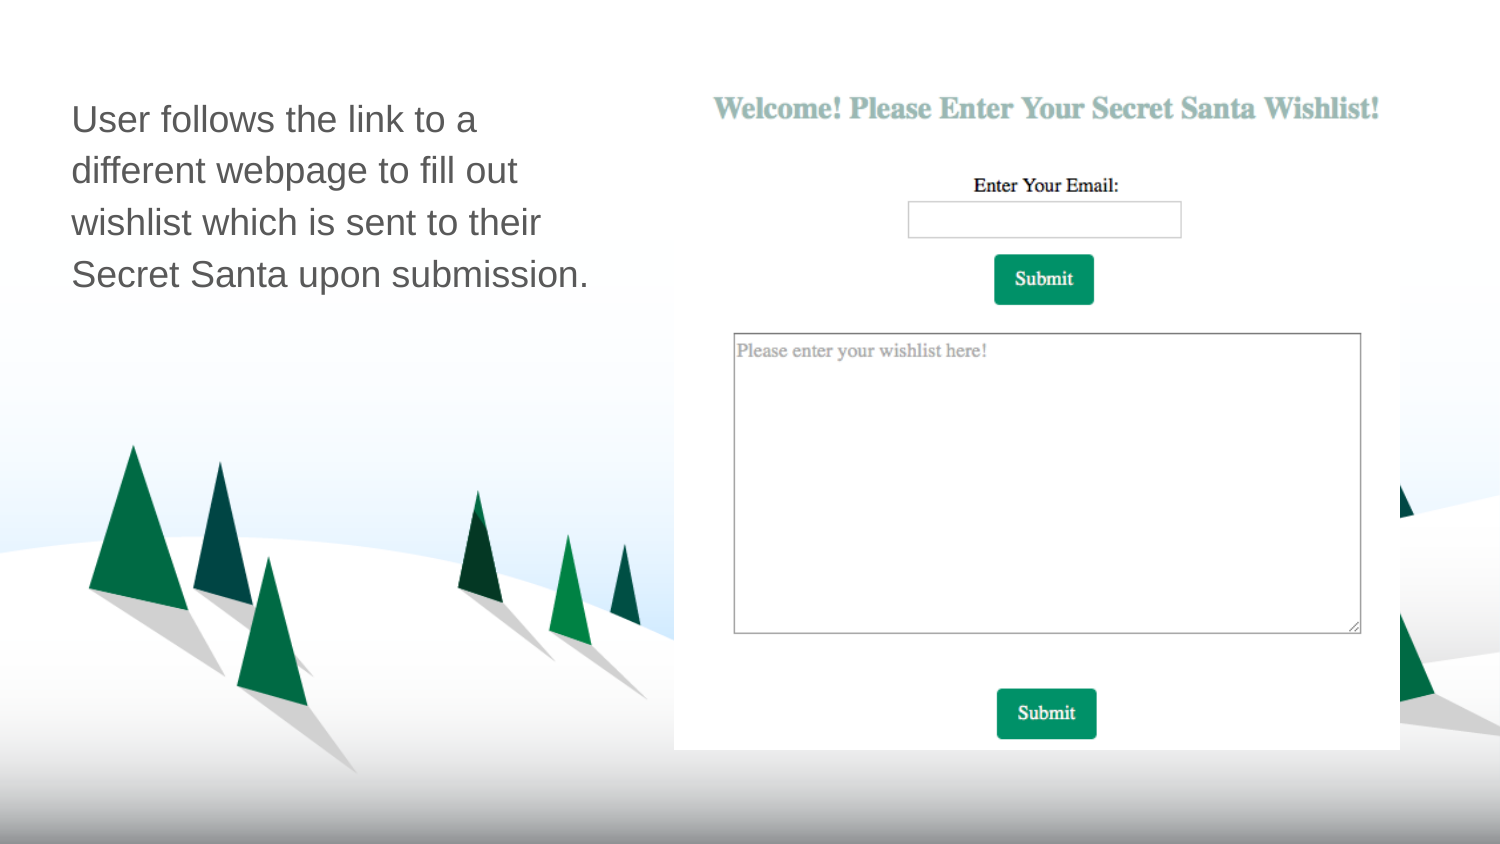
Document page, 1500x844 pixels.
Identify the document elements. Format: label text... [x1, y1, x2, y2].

list User follows the link to a different webpage to fill out wishlist which is sent to their Secret Santa upon submission. [56, 72, 626, 634]
picture [0, 0, 1500, 844]
